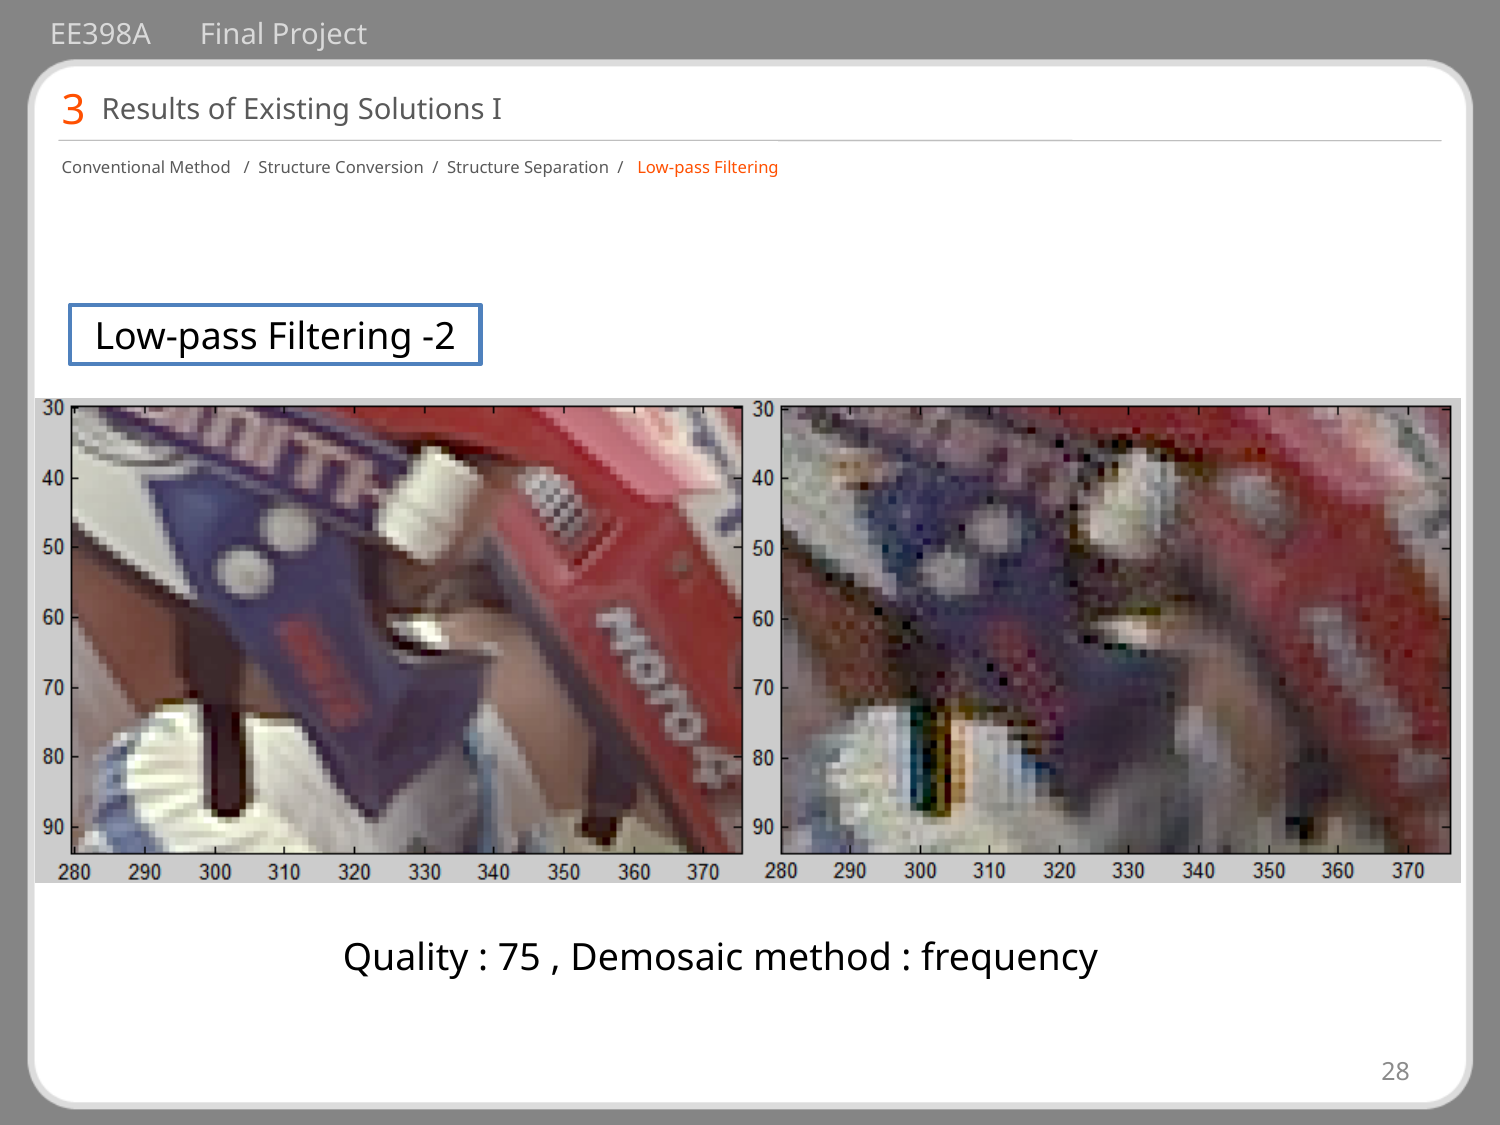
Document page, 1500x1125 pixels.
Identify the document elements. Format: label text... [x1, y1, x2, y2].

text_box EE398A Final Project [35, 8, 739, 58]
text_box Low-pass Filtering -2 [68, 303, 483, 366]
text_box 3 [46, 75, 101, 140]
text_box Results of Existing Solutions I [86, 83, 518, 133]
slide_number 28 [1074, 1042, 1425, 1103]
text_box Quality : 75 , Demosaic method : frequency [328, 925, 1289, 986]
text_box Conventional Method / Structure Conversion / Structure Separation / Low-pass Filtering [46, 149, 973, 185]
picture [0, 0, 1500, 1125]
